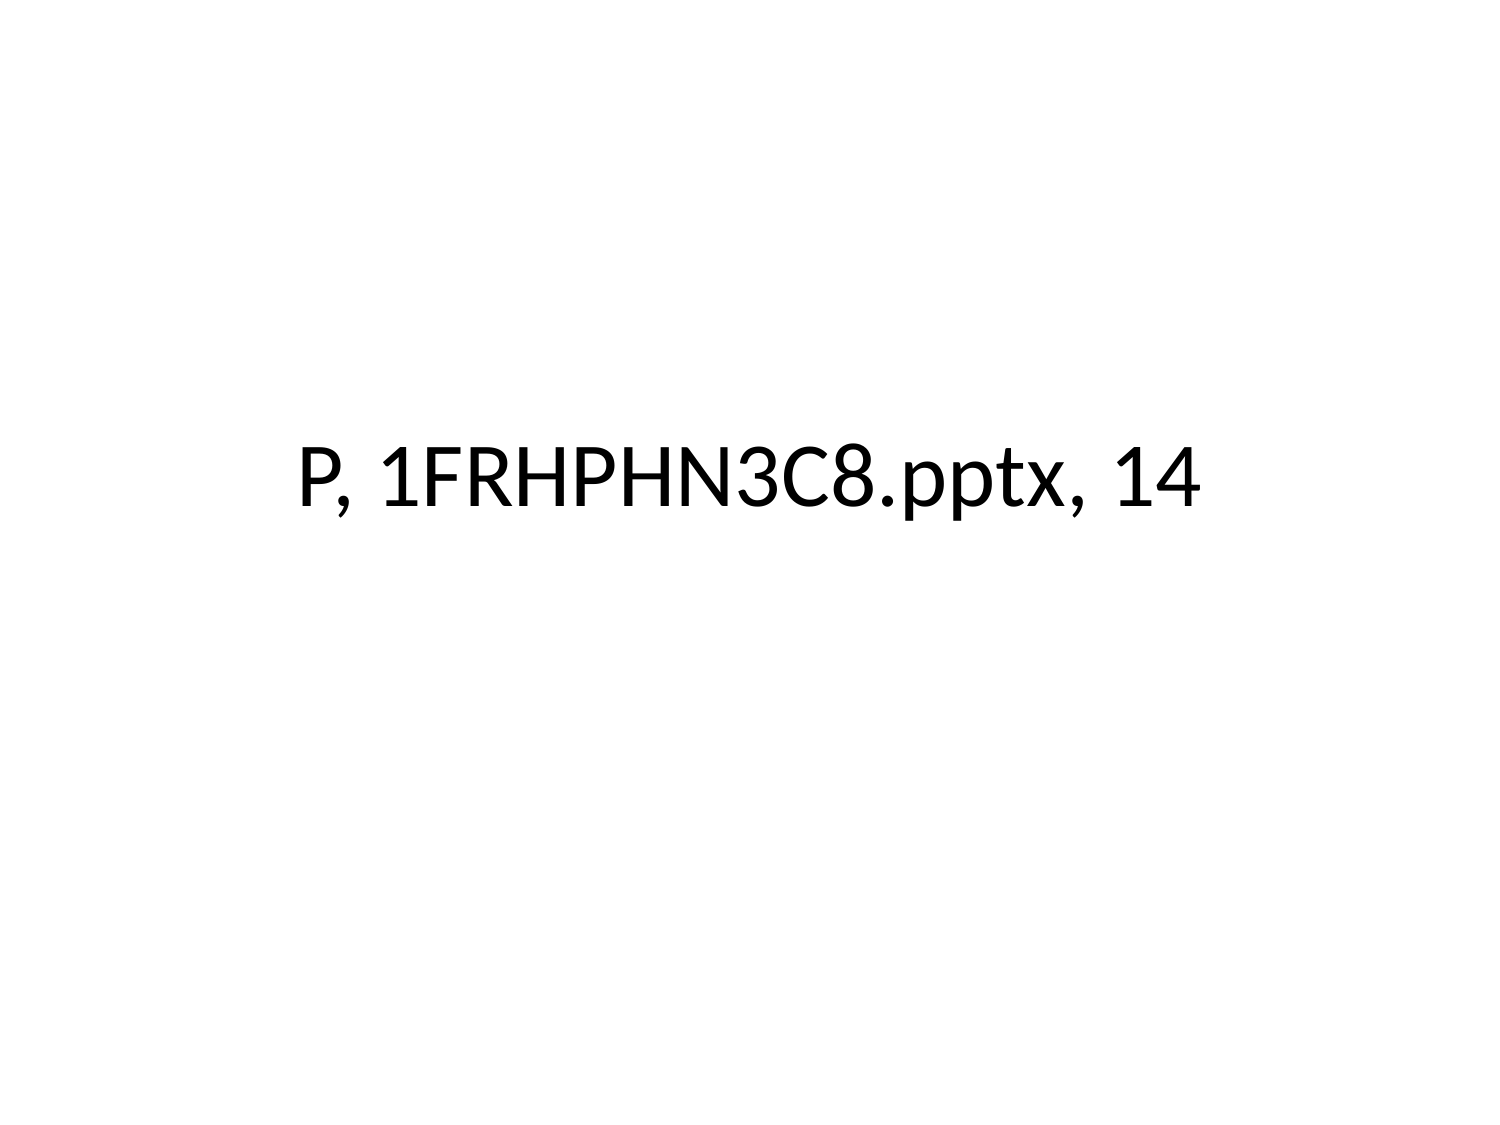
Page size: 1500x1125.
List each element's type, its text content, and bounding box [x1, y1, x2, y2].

title P, 1FRHPHN3C8.pptx, 14 [112, 349, 1388, 591]
